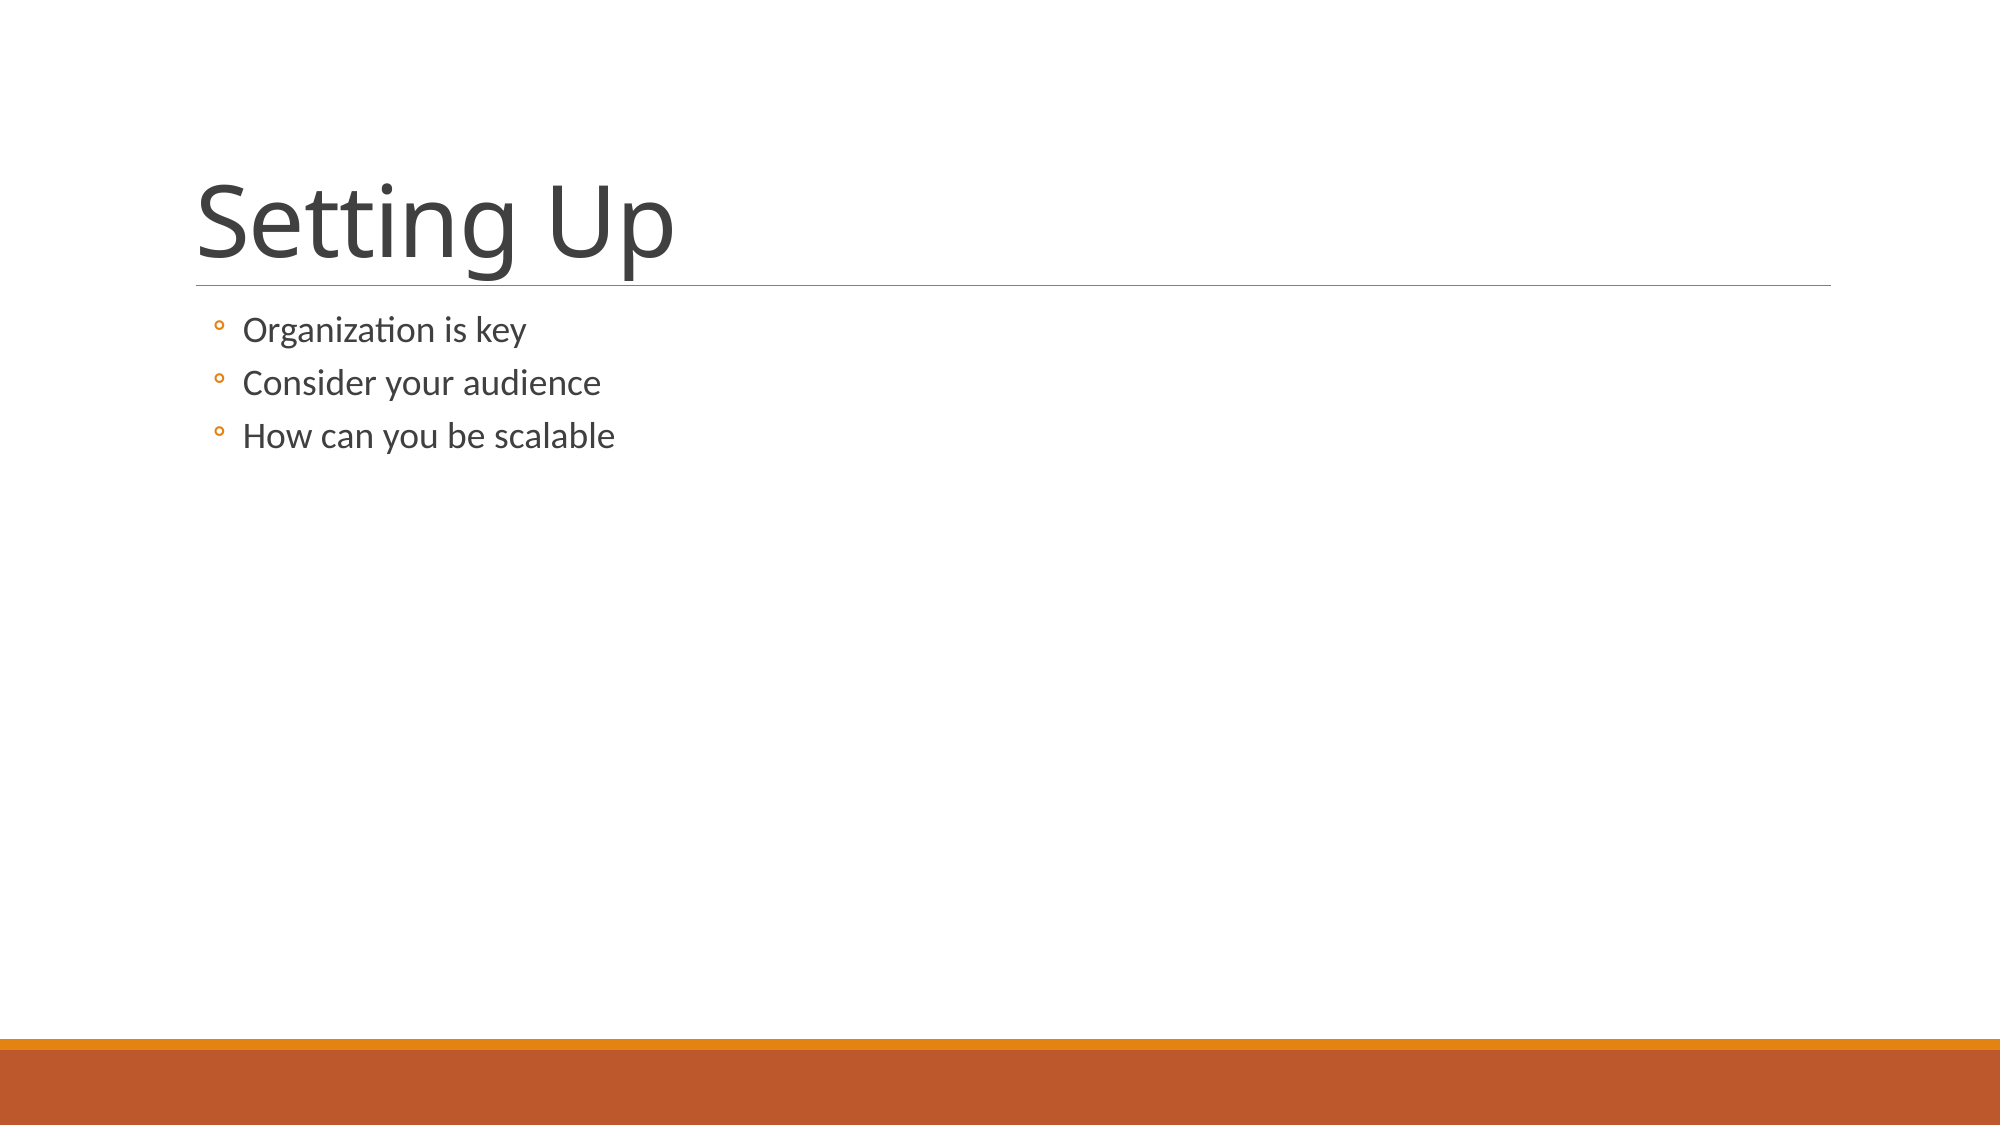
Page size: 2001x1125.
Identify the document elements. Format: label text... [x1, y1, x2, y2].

list Organization is key Consider your audience How can you be scalable [180, 302, 1830, 963]
title Setting Up [180, 47, 1830, 285]
